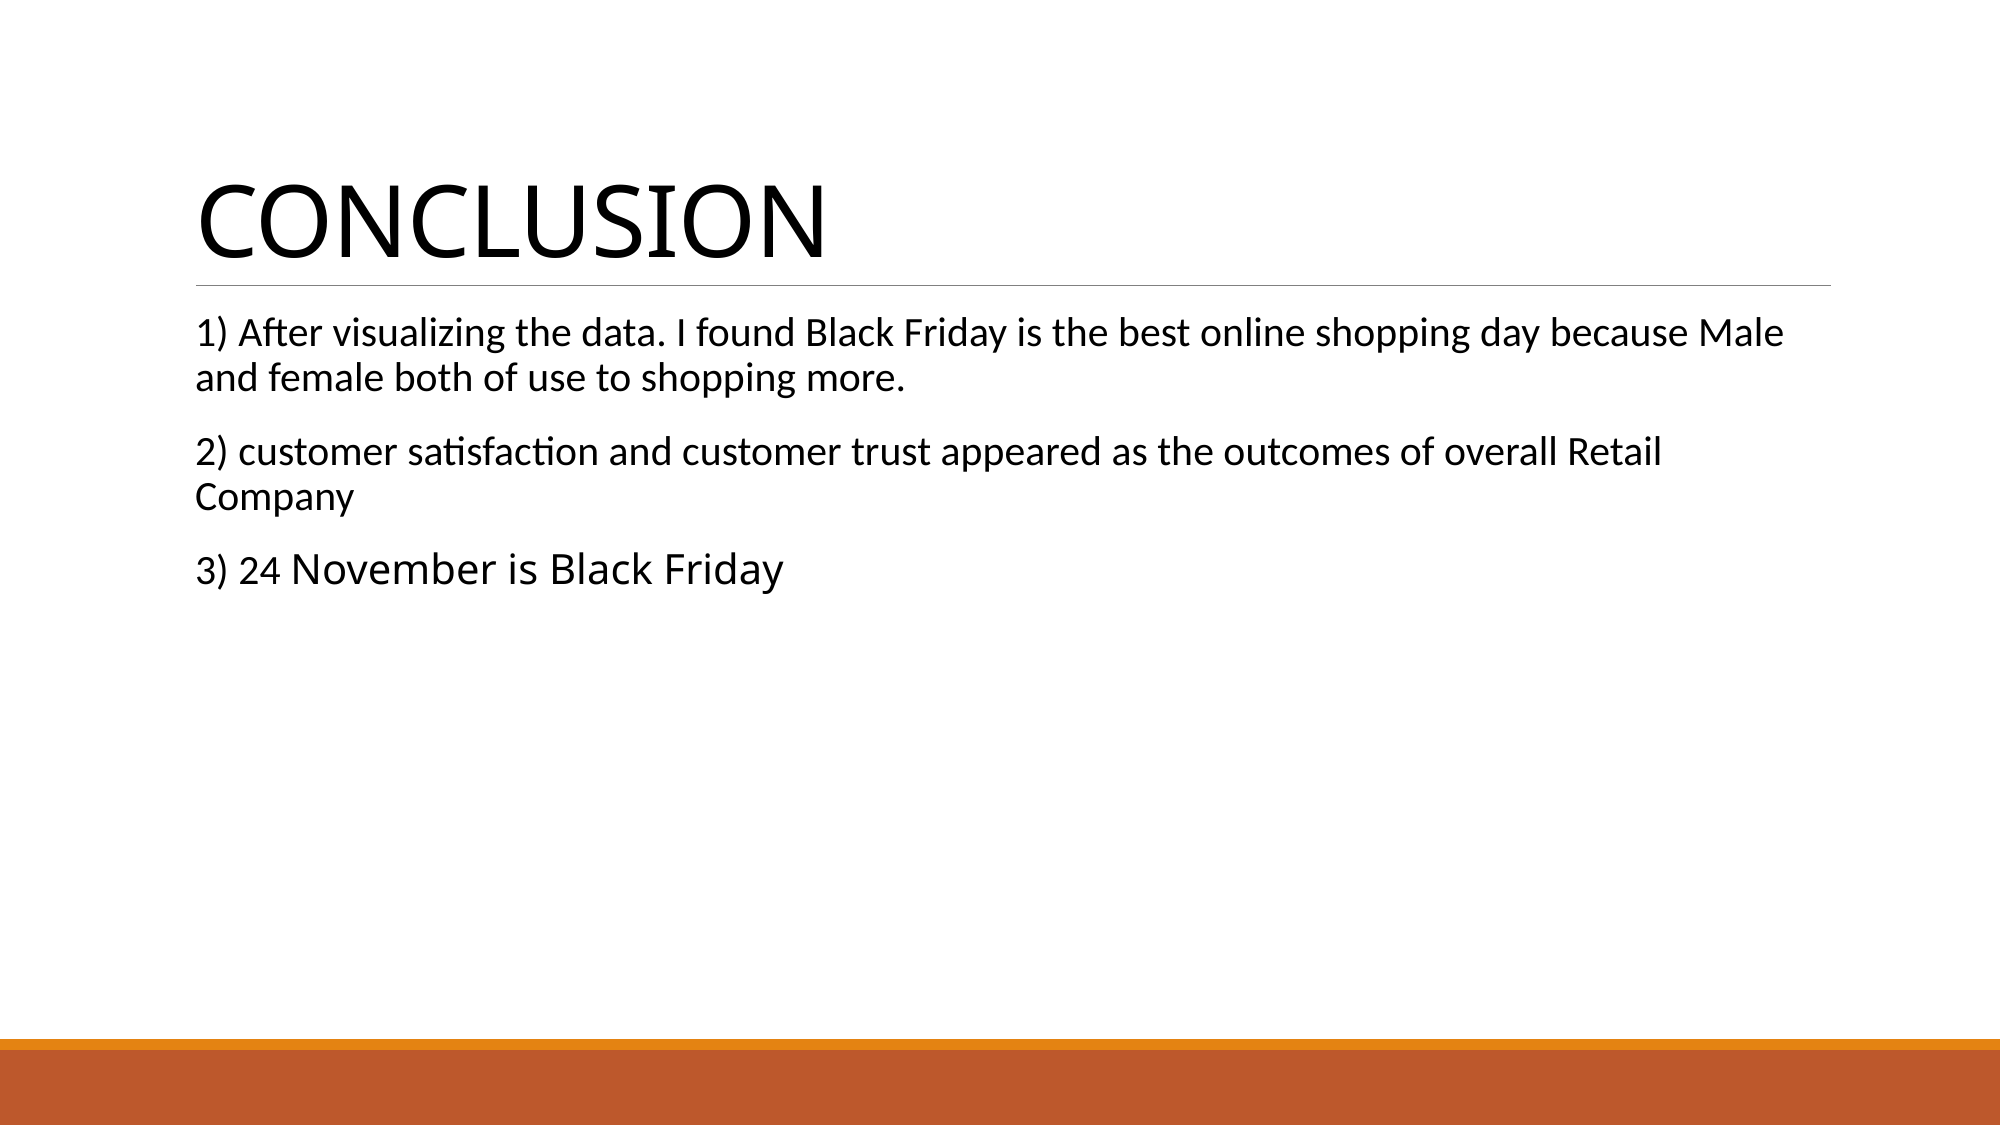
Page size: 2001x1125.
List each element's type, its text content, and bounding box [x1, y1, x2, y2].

title CONCLUSION [180, 47, 1830, 285]
list 1) After visualizing the data. I found Black Friday is the best online shopping day because Male and female both of use to shopping more. 2) customer satisfaction and customer trust appeared as the outcomes of overall Retail Company 3) 24 November is Black Friday [180, 302, 1830, 963]
